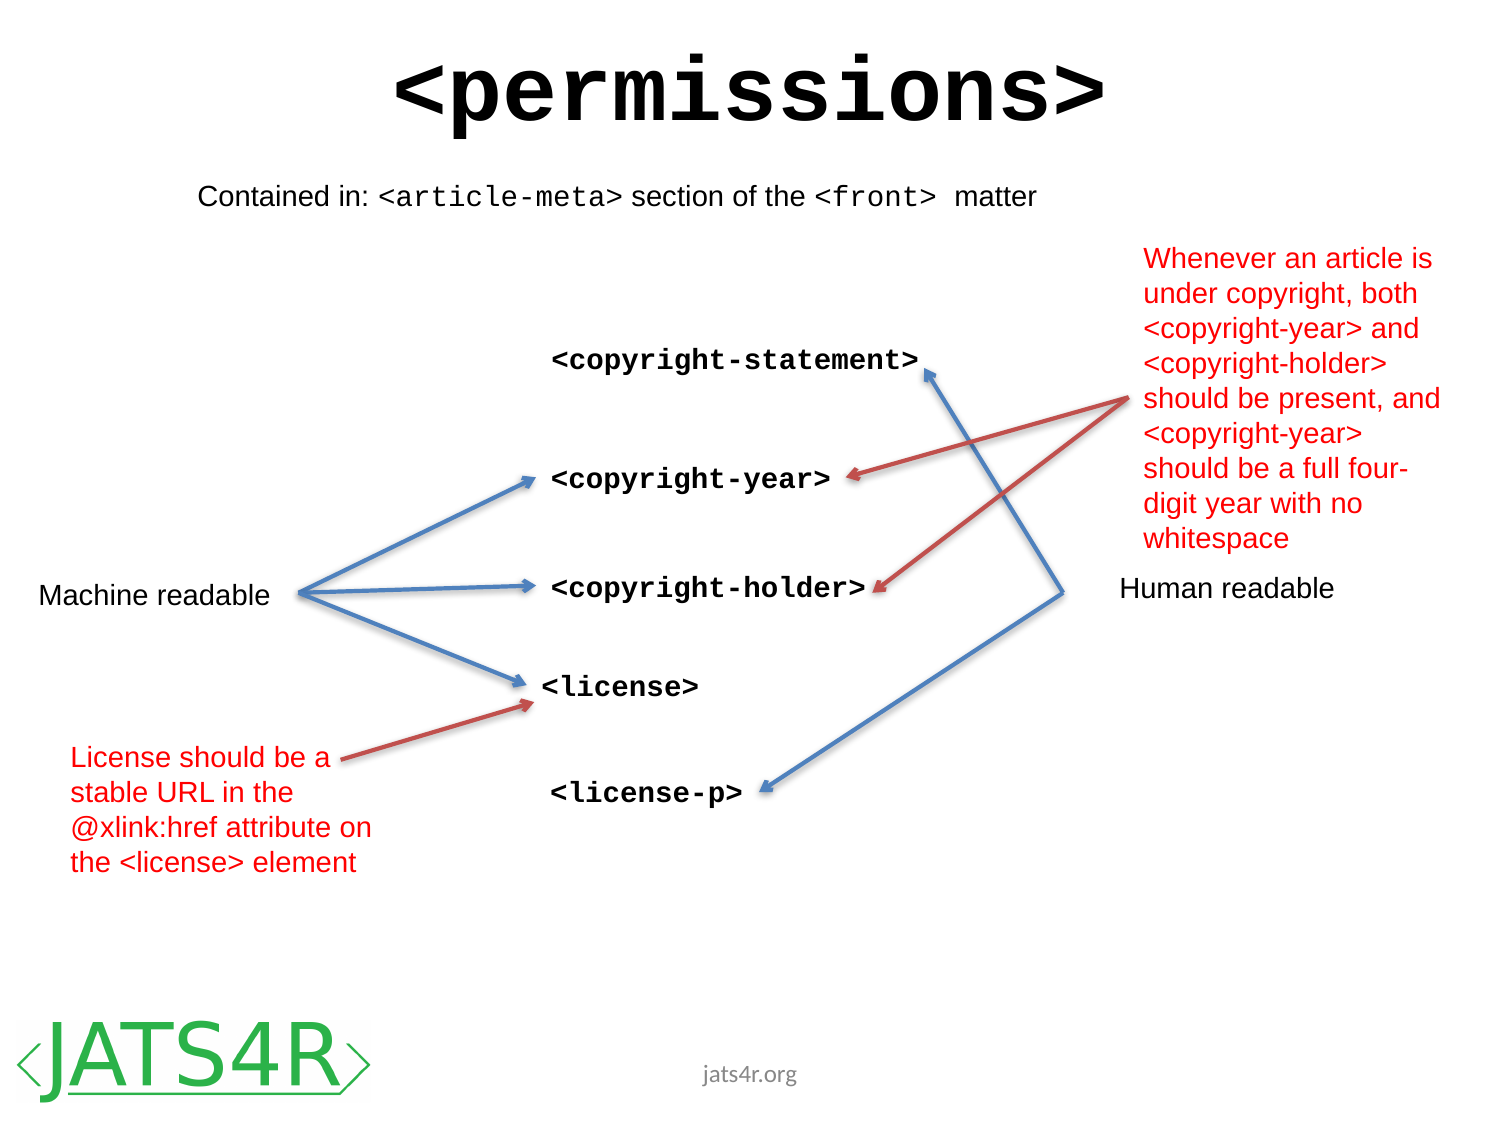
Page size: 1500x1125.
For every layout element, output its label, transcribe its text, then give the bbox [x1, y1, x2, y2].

text_box Machine readable [23, 569, 50, 619]
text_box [55, 232, 1463, 888]
text_box Contained in: <article-meta> section of the <front> matter [182, 169, 1104, 220]
picture [15, 1020, 371, 1103]
title <permissions> [75, 45, 1425, 230]
footer jats4r.org [512, 1042, 988, 1103]
